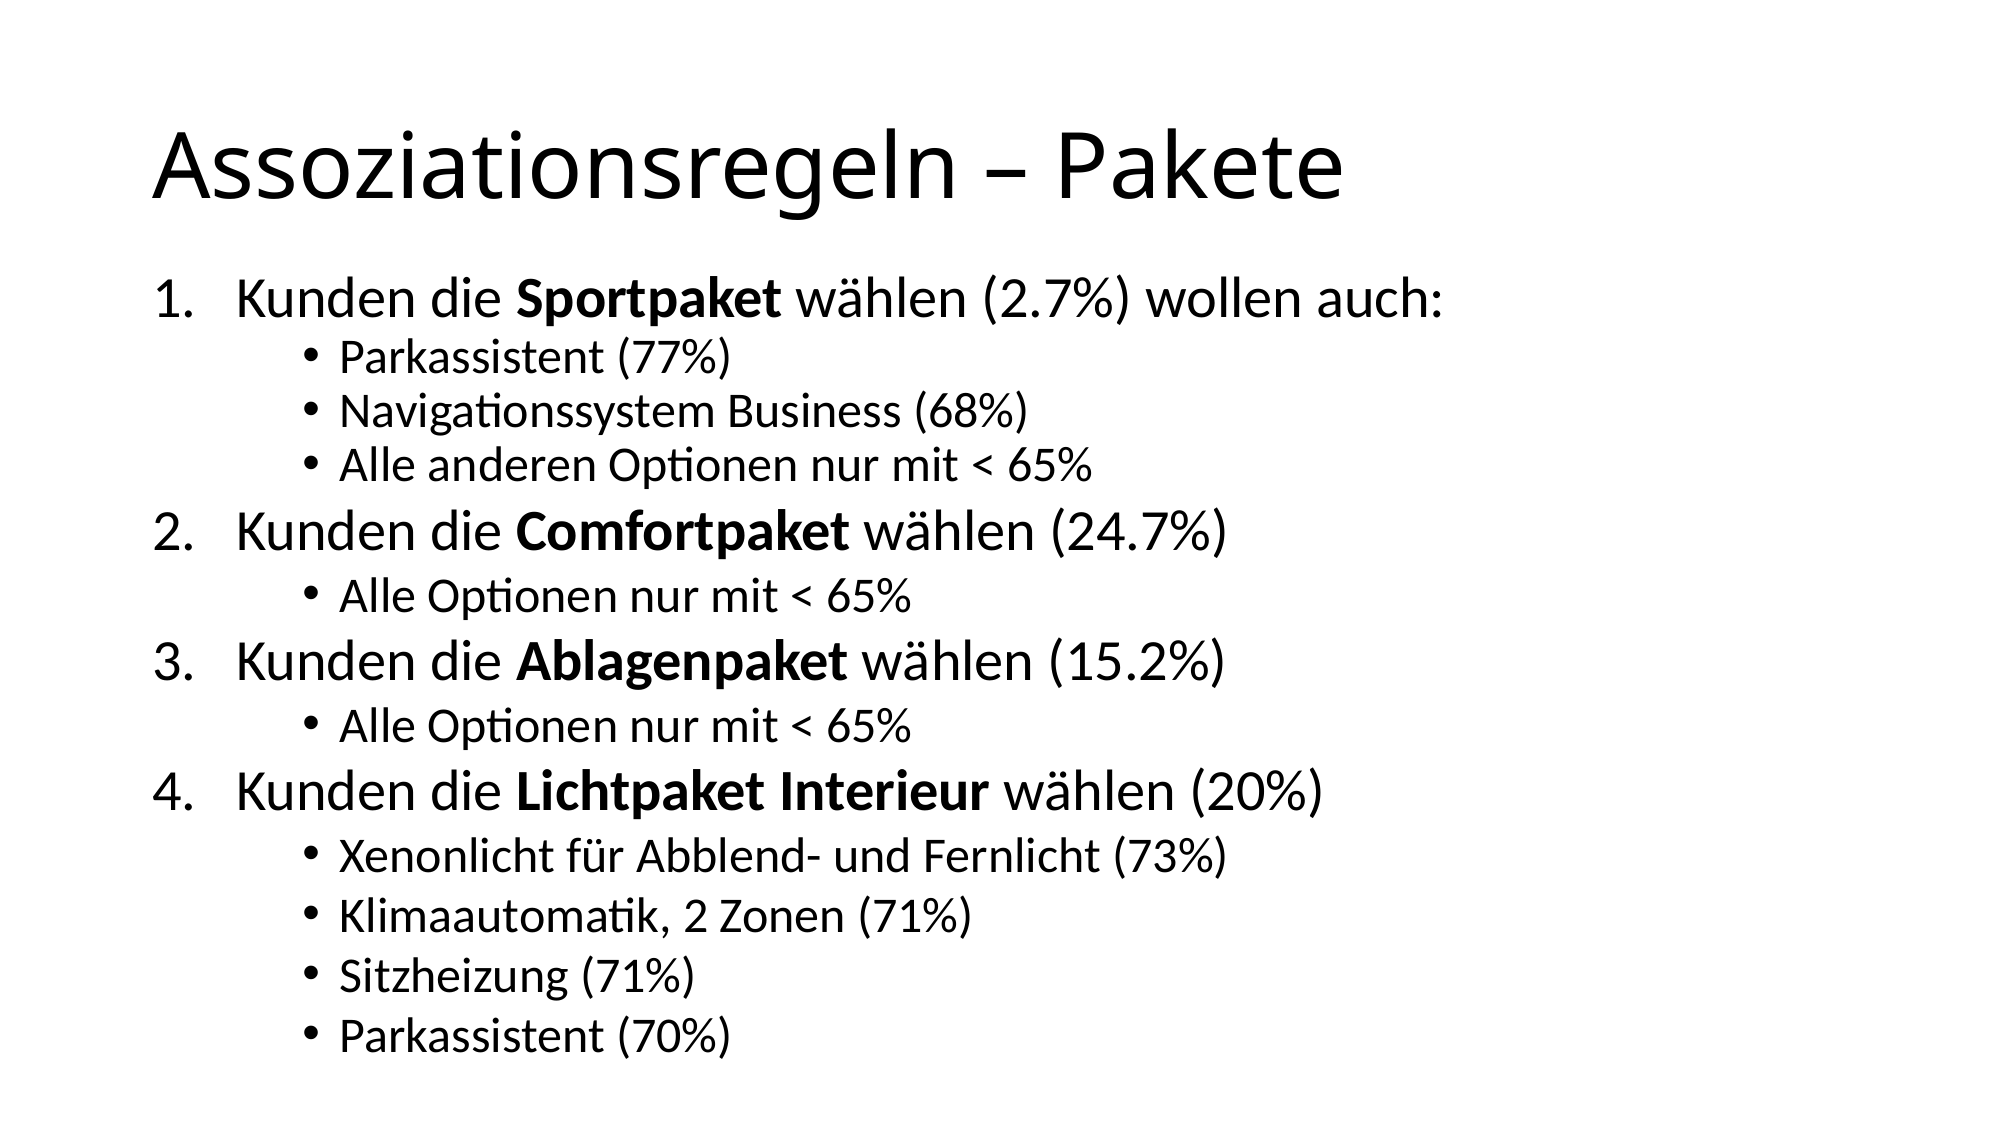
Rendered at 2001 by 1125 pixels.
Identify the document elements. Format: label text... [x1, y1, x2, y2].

text_box Kunden die Sportpaket wählen (2.7%) wollen auch: Parkassistent (77%) Navigationssystem Business (68%) Alle anderen Optionen nur mit < 65% Kunden die Comfortpaket wählen (24.7%) Alle Optionen nur mit < 65% Kunden die Ablagenpaket wählen (15.2%) Alle Optionen nur mit < 65% Kunden die Lichtpaket Interieur wählen (20%) Xenonlicht für Abblend- und Fernlicht (73%) Klimaautomatik, 2 Zonen (71%) Sitzheizung (71%) Parkassistent (70%) [137, 259, 1863, 1102]
text_box Assoziationsregeln – Pakete [137, 59, 1863, 259]
